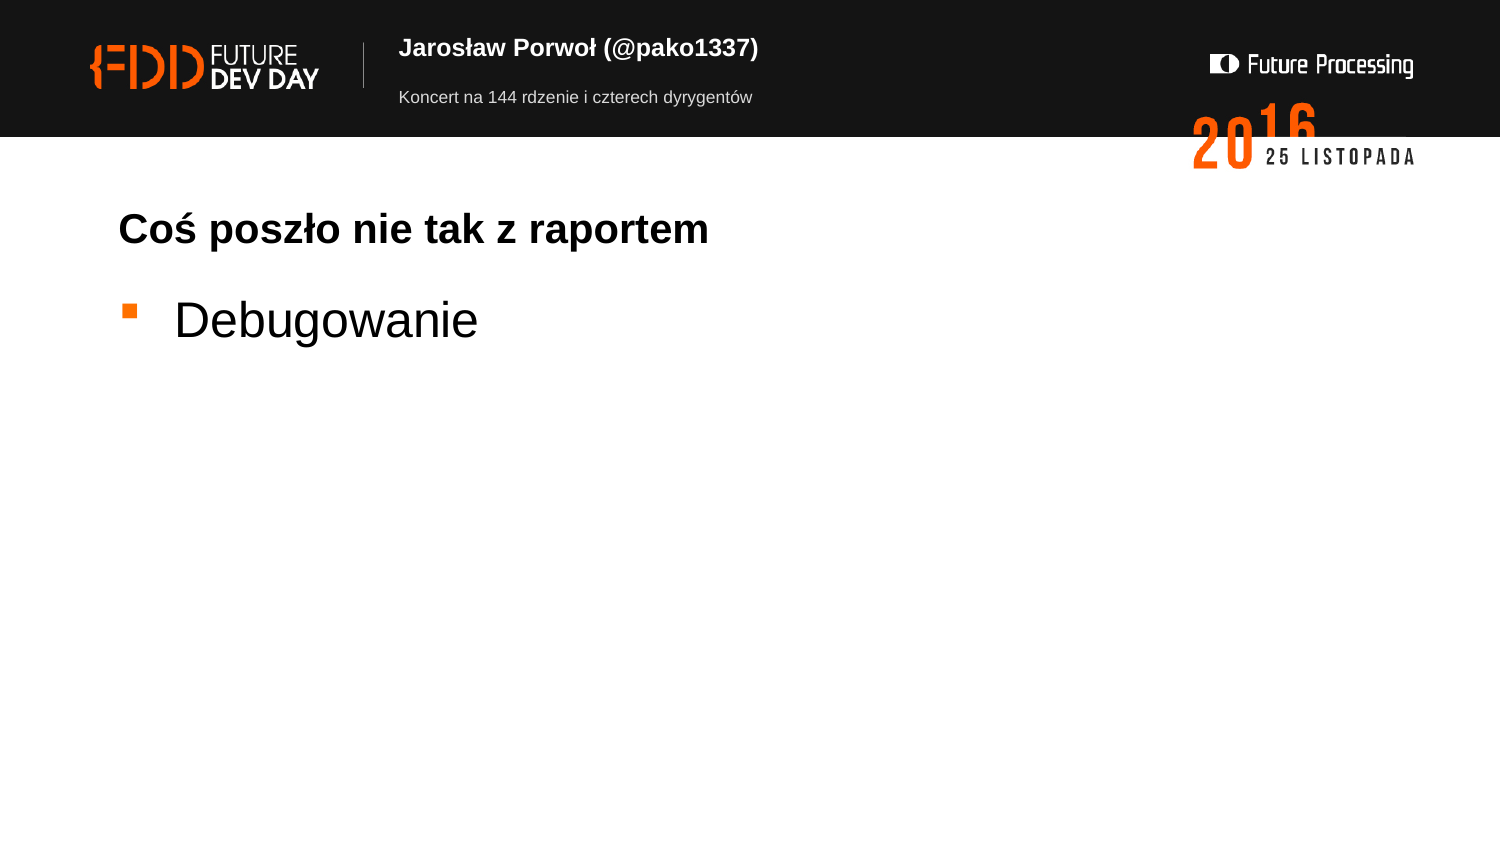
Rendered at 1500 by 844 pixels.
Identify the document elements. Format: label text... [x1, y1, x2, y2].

list Koncert na 144 rdzenie i czterech dyrygentów [383, 78, 1164, 115]
list Coś poszło nie tak z raportem [103, 184, 1412, 260]
list Debugowanie [103, 280, 1412, 753]
title Jarosław Porwoł (@pako1337) [383, 25, 1164, 68]
picture [0, 0, 1500, 841]
